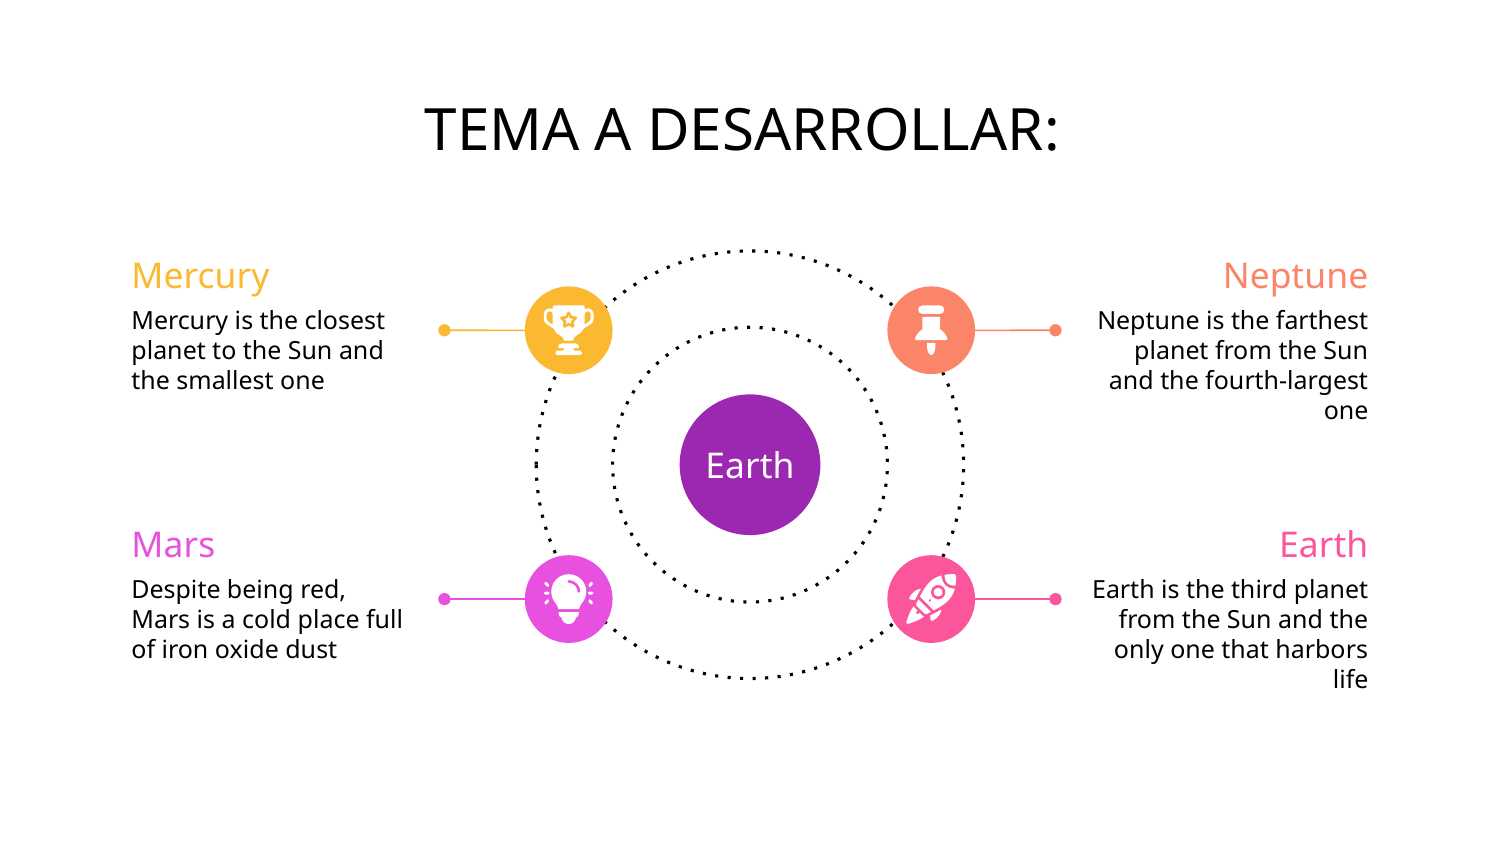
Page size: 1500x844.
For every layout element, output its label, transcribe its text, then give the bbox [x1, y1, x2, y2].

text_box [116, 244, 613, 416]
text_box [535, 250, 964, 679]
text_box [914, 305, 948, 356]
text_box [887, 244, 1384, 416]
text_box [906, 573, 957, 625]
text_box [543, 573, 594, 625]
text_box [116, 513, 613, 685]
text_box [887, 513, 1384, 685]
title TEMA A DESARROLLAR: [116, 88, 1384, 167]
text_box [543, 305, 594, 356]
